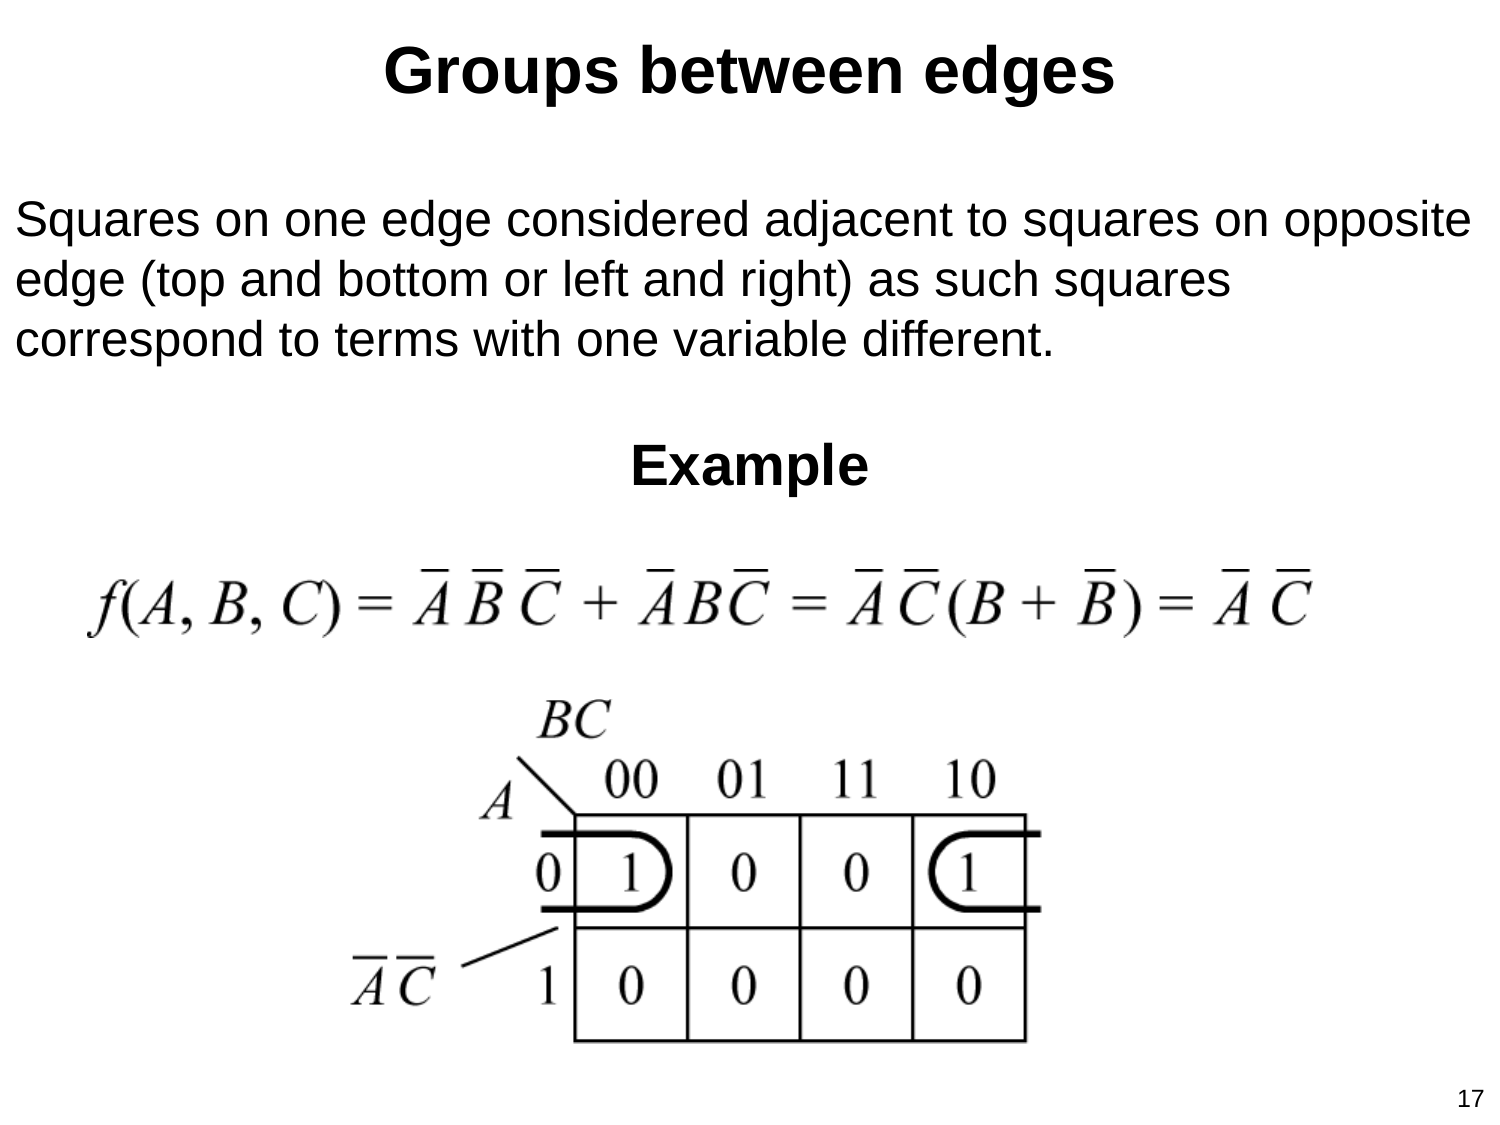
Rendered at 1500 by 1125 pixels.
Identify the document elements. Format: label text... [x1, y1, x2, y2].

picture [349, 699, 1180, 1044]
text_box Groups between edges Squares on one edge considered adjacent to squares on opposite edge (top and bottom or left and right) as such squares correspond to terms with one variable different. Example [0, 19, 1500, 505]
slide_number 17 [1187, 1074, 1500, 1125]
picture [87, 569, 1314, 638]
